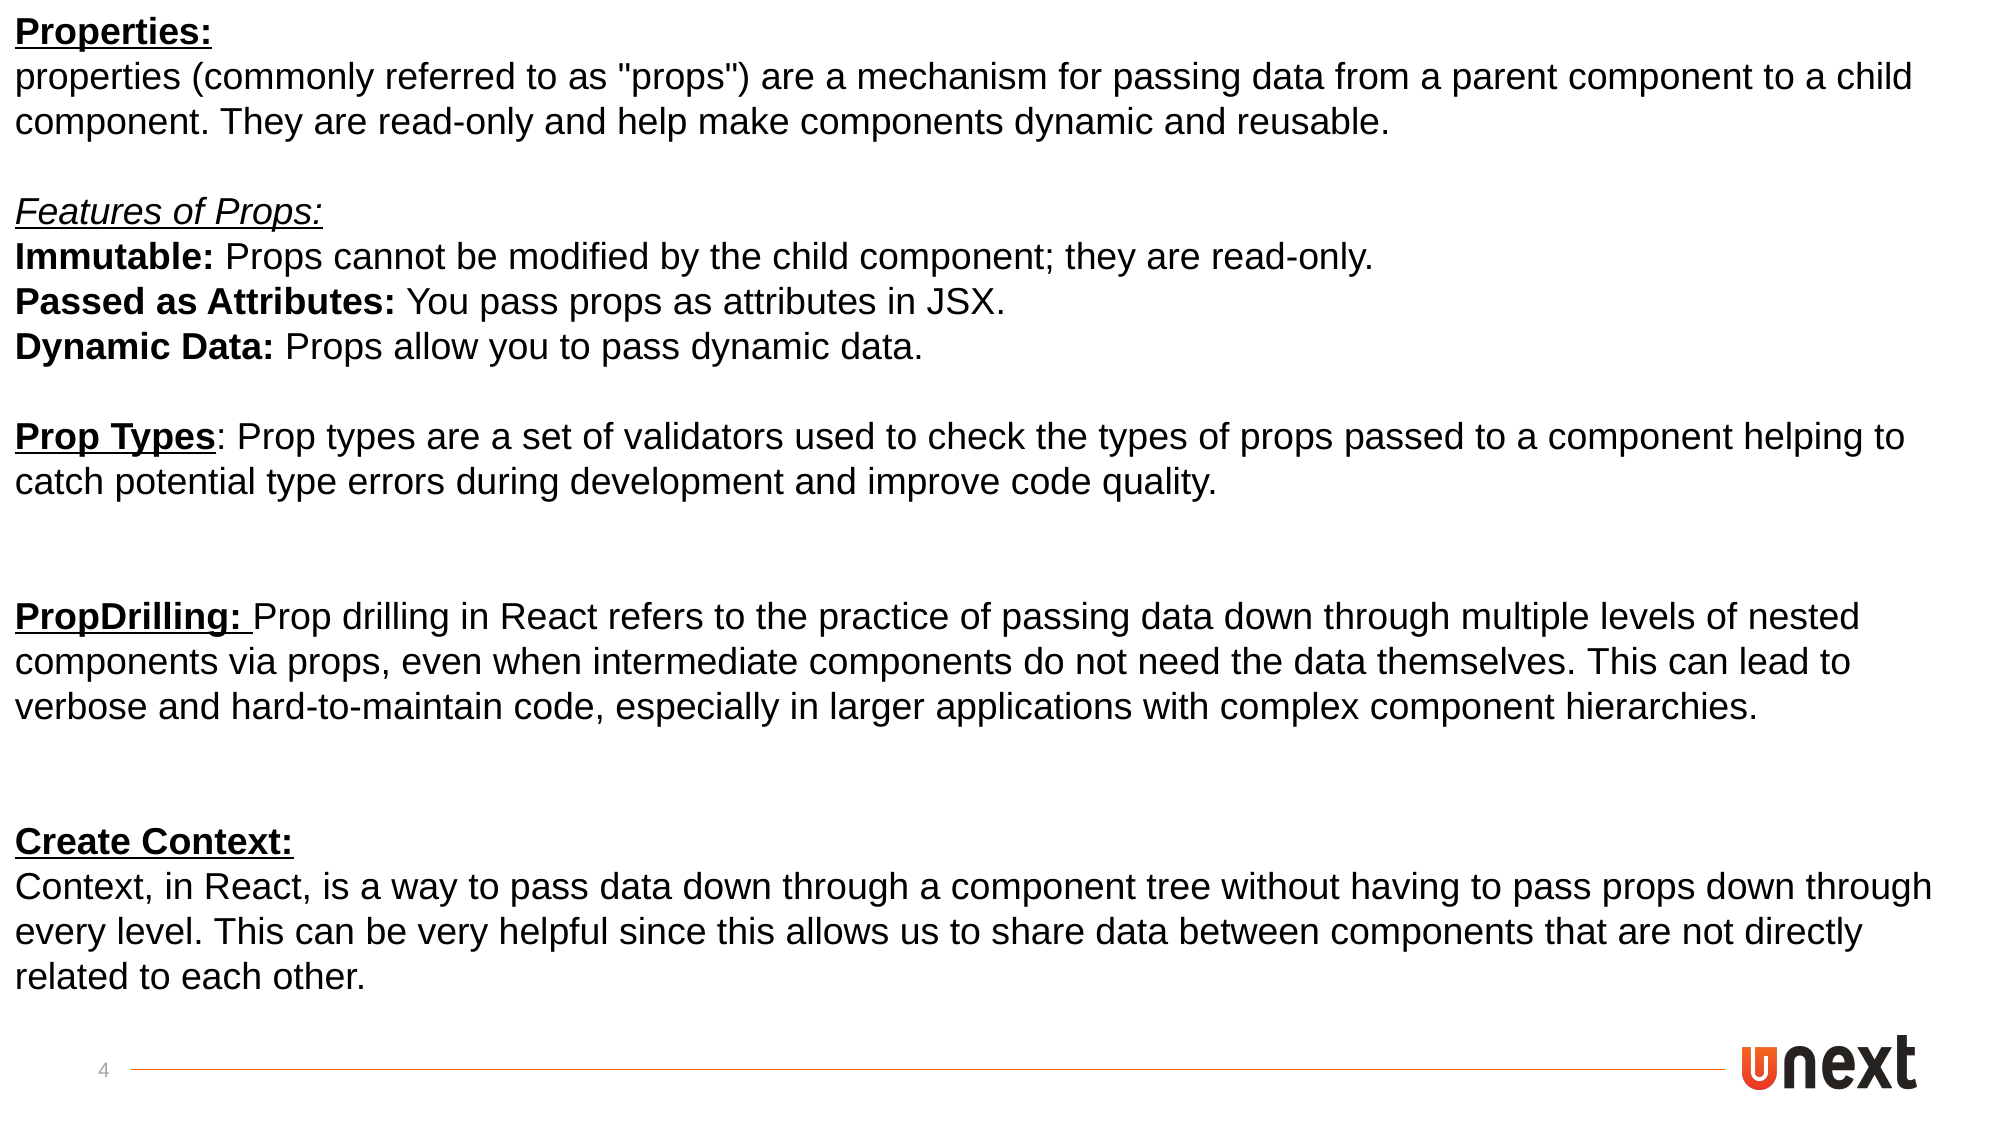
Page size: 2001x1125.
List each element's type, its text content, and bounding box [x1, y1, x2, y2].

text_box Properties: properties (commonly referred to as "props") are a mechanism for passing data from a parent component to a child component. They are read-only and help make components dynamic and reusable. Features of Props: Immutable: Props cannot be modified by the child component; they are read-only. Passed as Attributes: You pass props as attributes in JSX. Dynamic Data: Props allow you to pass dynamic data. Prop Types: Prop types are a set of validators used to check the types of props passed to a component helping to catch potential type errors during development and improve code quality. PropDrilling: Prop drilling in React refers to the practice of passing data down through multiple levels of nested components via props, even when intermediate components do not need the data themselves. This can lead to verbose and hard-to-maintain code, especially in larger applications with complex component hierarchies. Create Context: Context, in React, is a way to pass data down through a component tree without having to pass props down through every level. This can be very helpful since this allows us to share data between components that are not directly related to each other. [0, 0, 2000, 1125]
